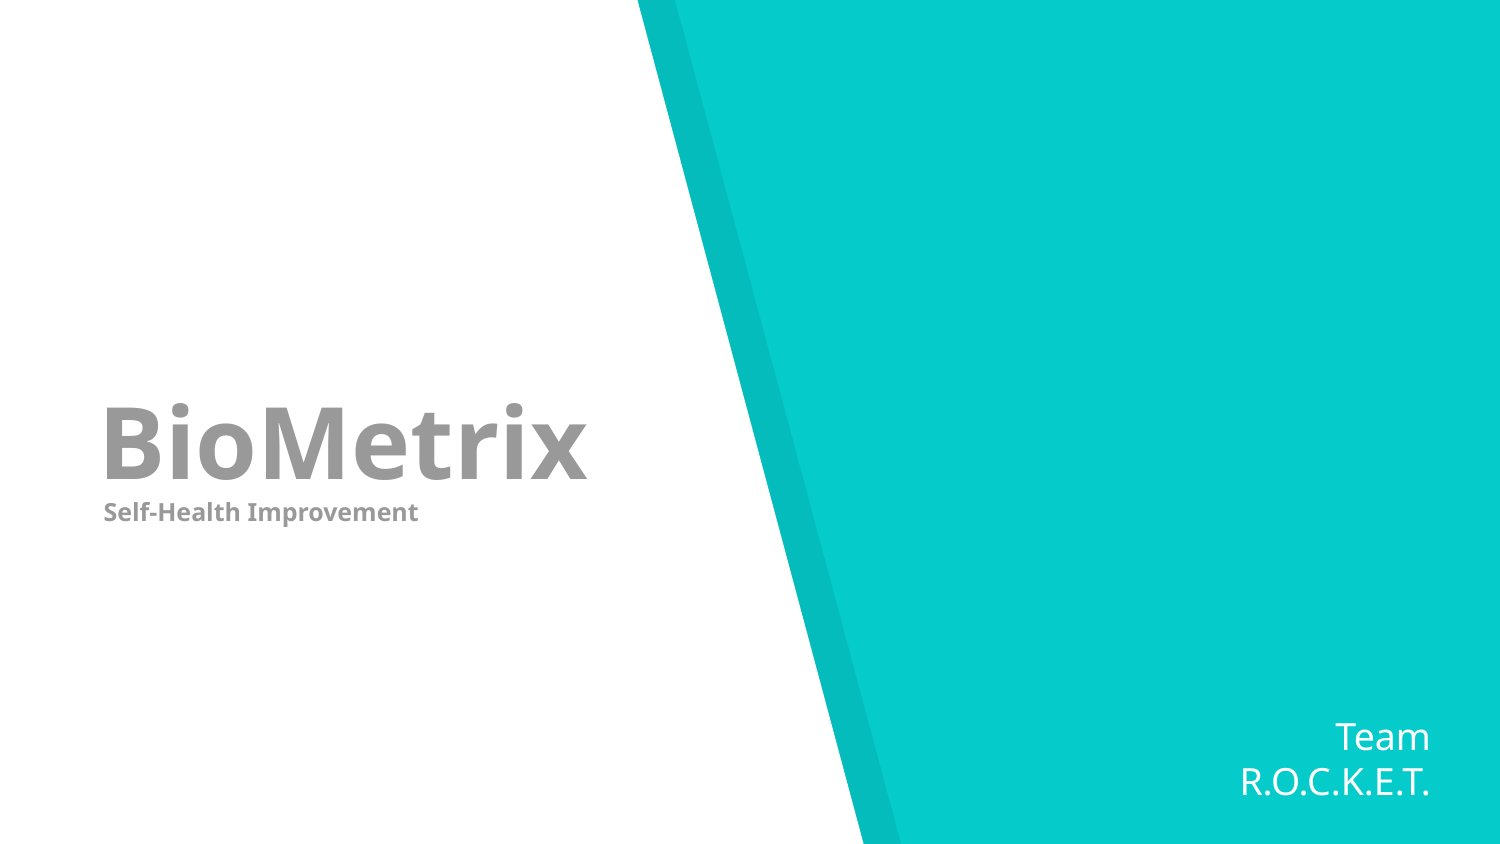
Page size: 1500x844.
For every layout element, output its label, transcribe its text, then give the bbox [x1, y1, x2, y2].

text_box Self-Health Improvement [88, 481, 728, 556]
title BioMetrix [83, 278, 661, 515]
subtitle Team R.O.C.K.E.T. [1133, 648, 1446, 819]
